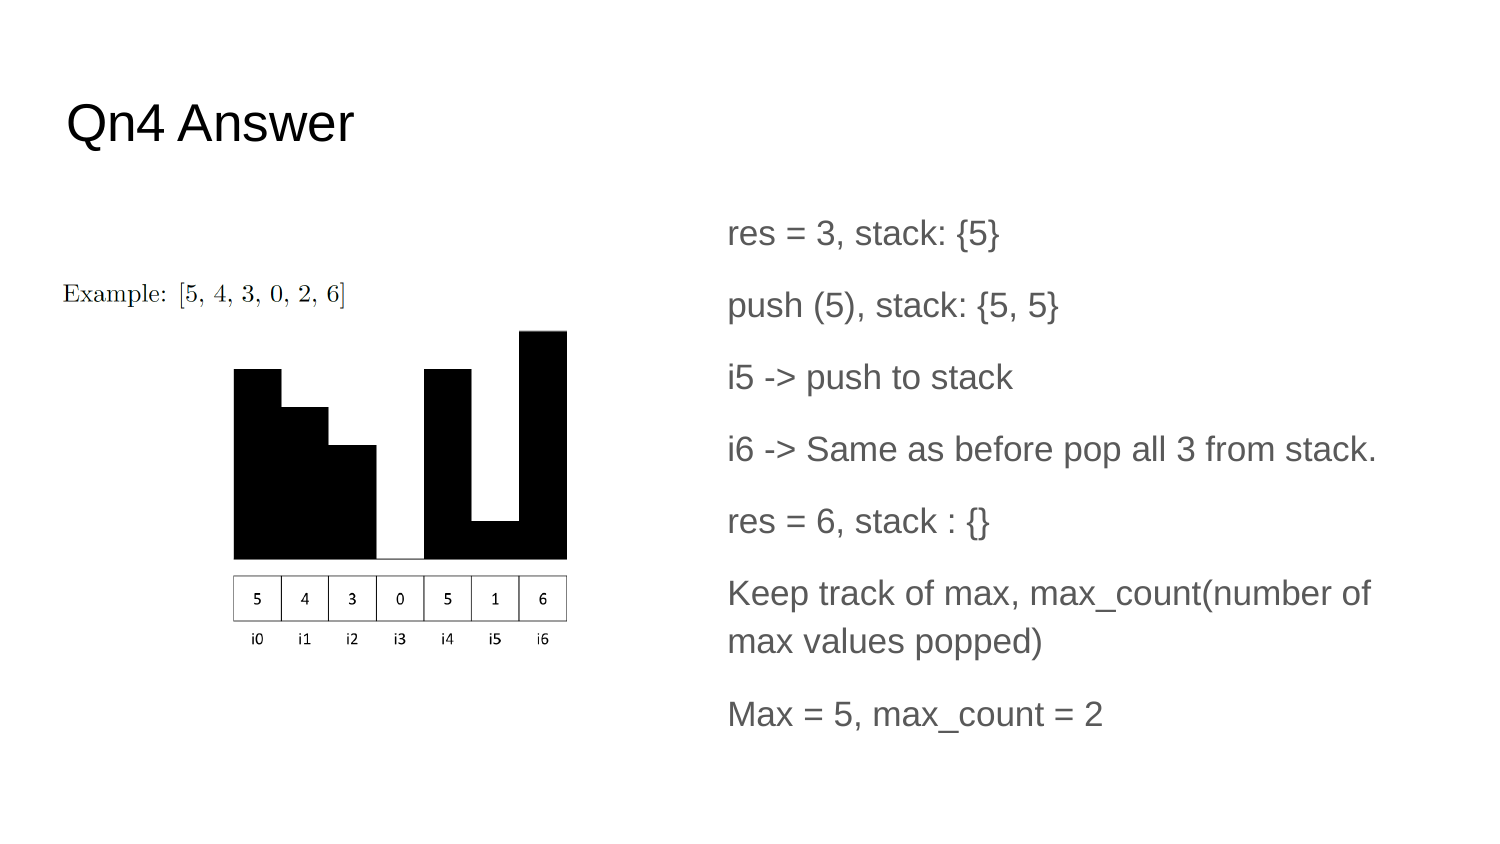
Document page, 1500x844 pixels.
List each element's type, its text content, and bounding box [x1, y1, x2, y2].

picture [46, 276, 586, 652]
title Qn4 Answer [51, 72, 1449, 167]
list res = 3, stack: {5} push (5), stack: {5, 5} i5 -> push to stack i6 -> Same as before pop all 3 from stack. res = 6, stack : {} Keep track of max, max_count(number of max values popped) Max = 5, max_count = 2 [712, 189, 1449, 750]
